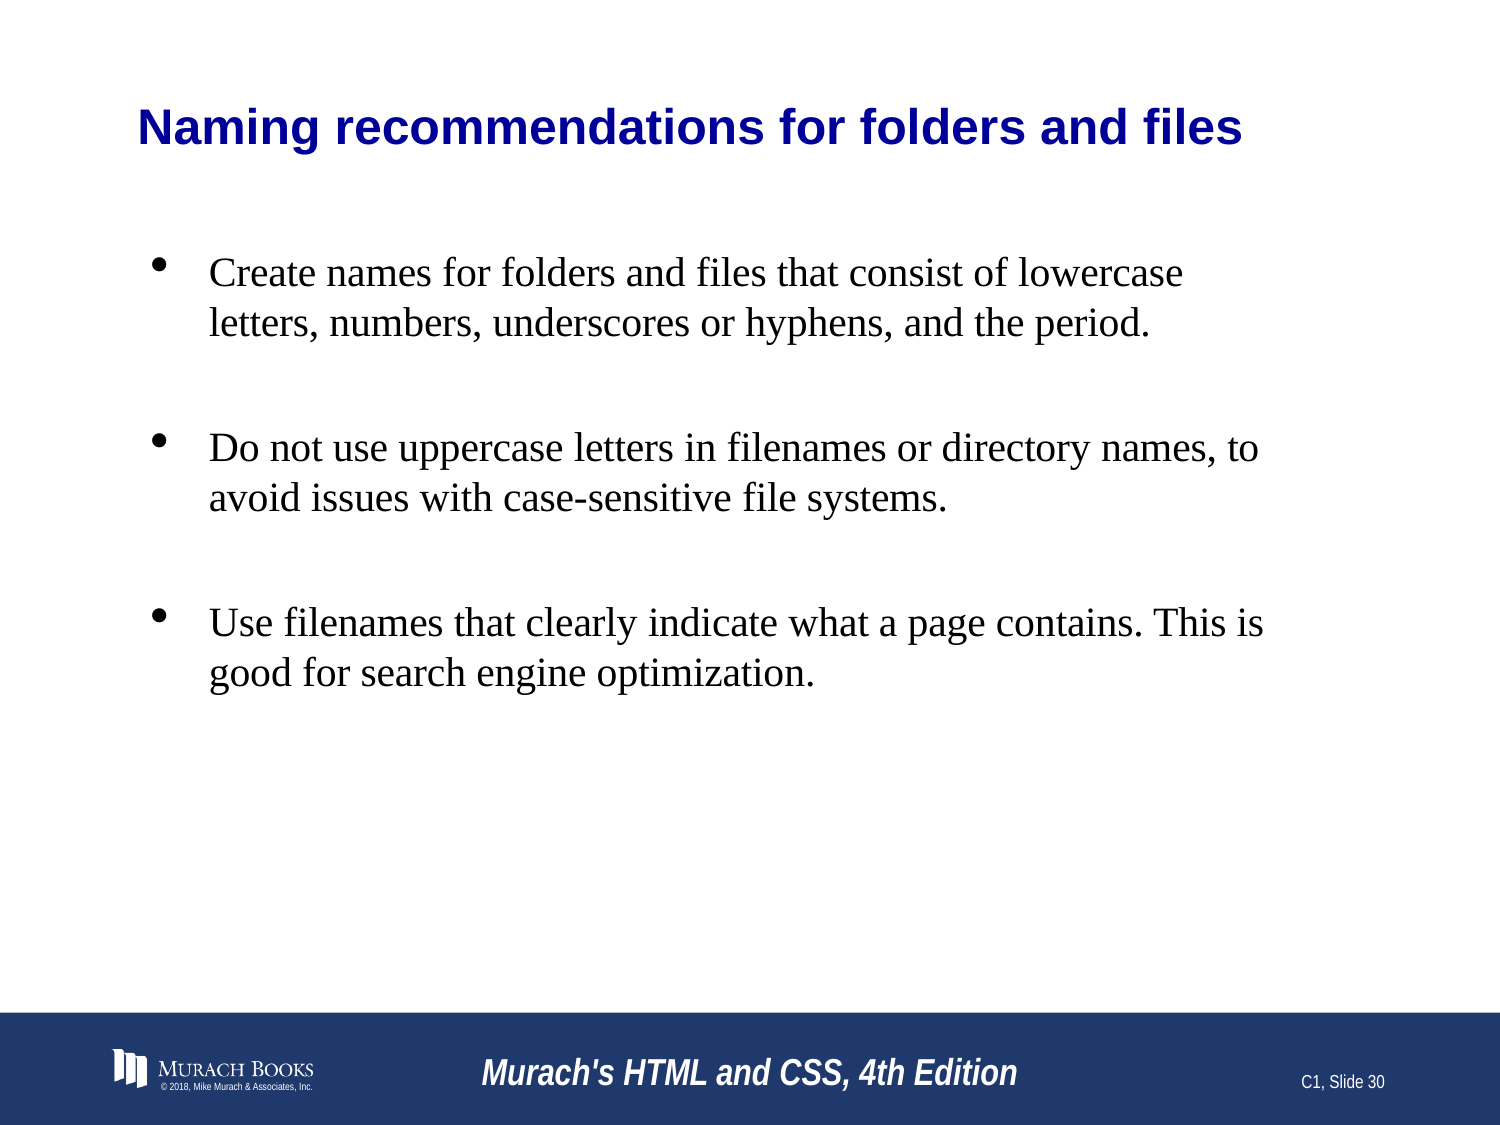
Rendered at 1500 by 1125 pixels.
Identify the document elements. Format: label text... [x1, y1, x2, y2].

slide_number C1, Slide 30 [1087, 1025, 1400, 1100]
slide_number Murach's HTML and CSS, 4th Edition [463, 1025, 1050, 1100]
footer © 2018, Mike Murach & Associates, Inc. [12, 1025, 463, 1100]
list Create names for folders and files that consist of lowercase letters, numbers, underscores or hyphens, and the period. Do not use uppercase letters in filenames or directory names, to avoid issues with case-sensitive file systems. Use filenames that clearly indicate what a page contains. This is good for search engine optimization. [137, 174, 1350, 975]
title Naming recommendations for folders and files [137, 94, 1338, 156]
